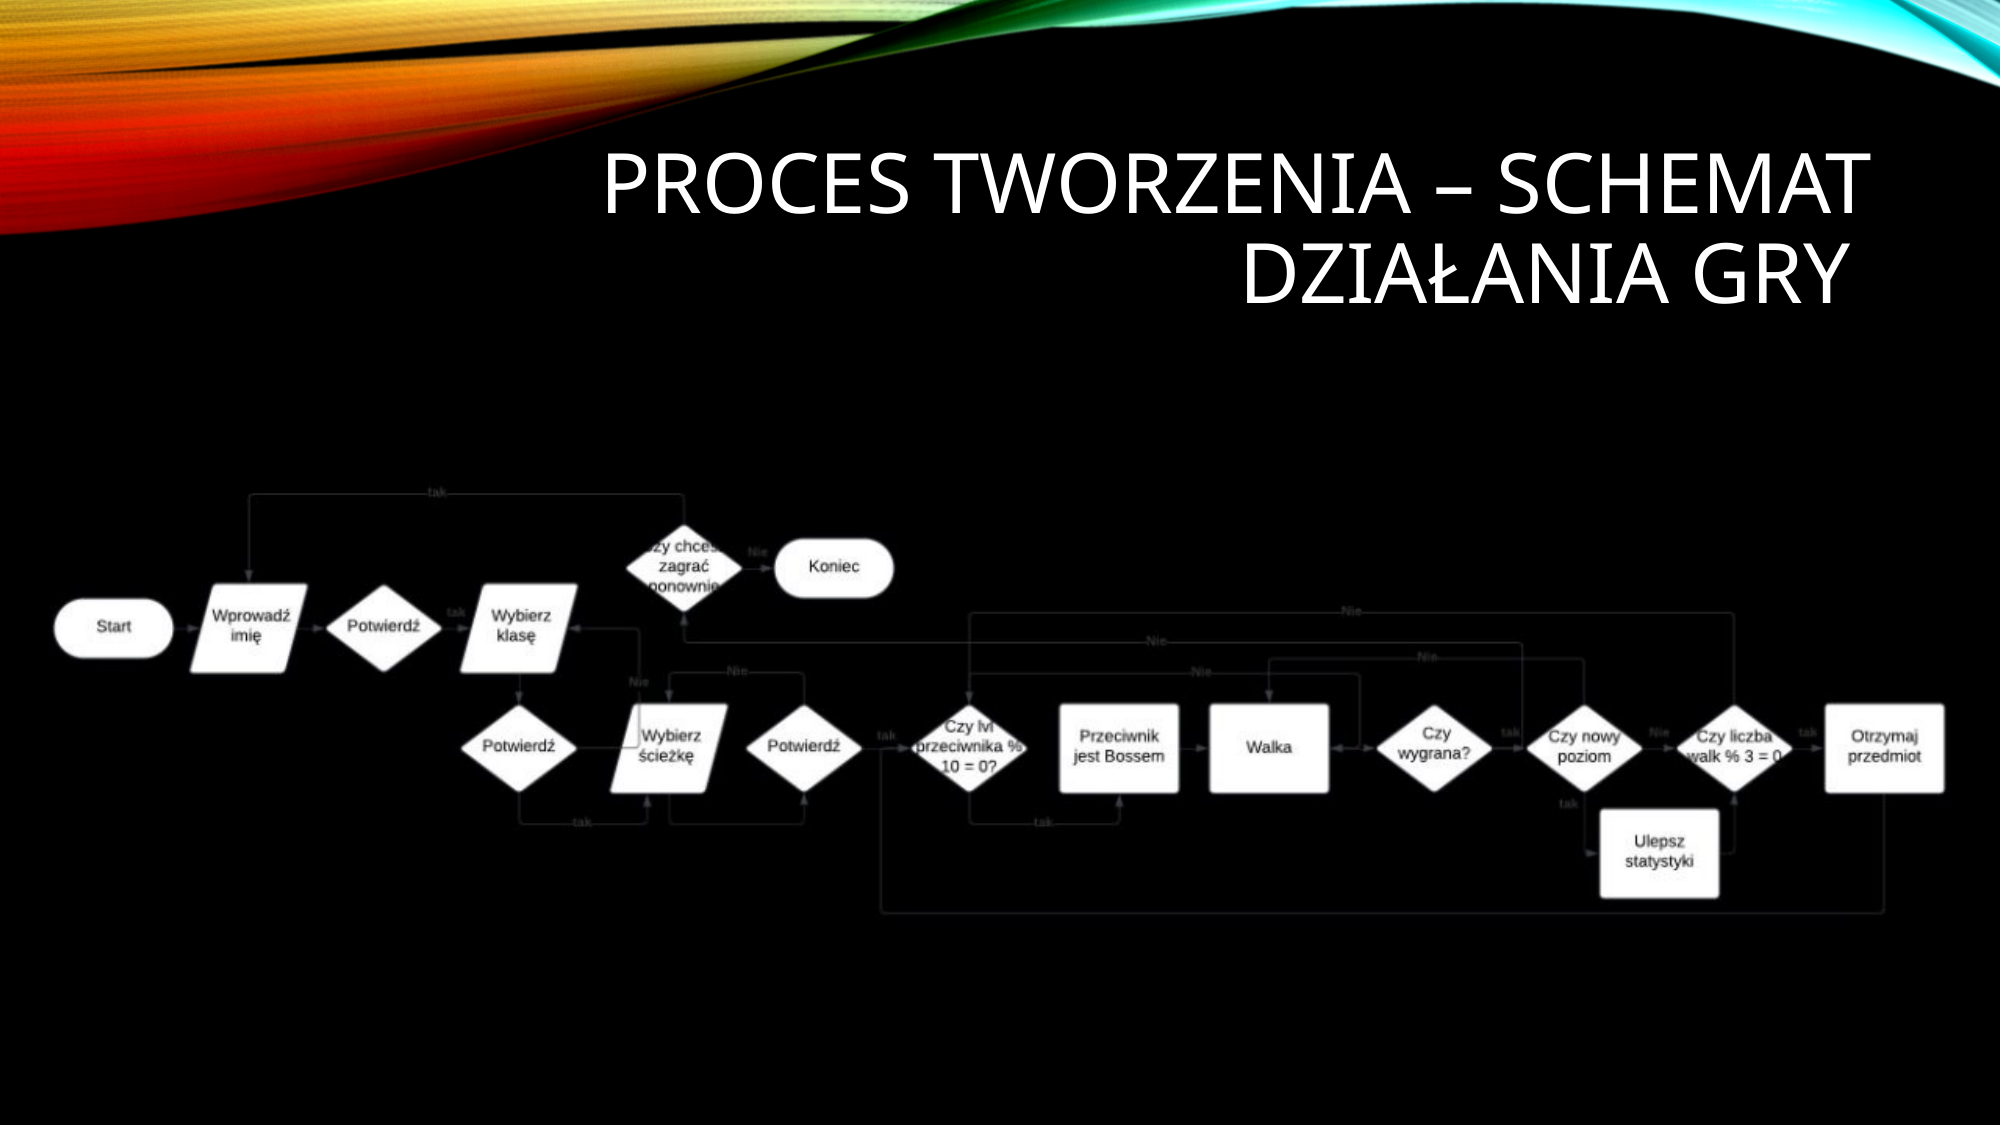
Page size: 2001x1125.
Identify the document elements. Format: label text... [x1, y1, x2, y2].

title Proces Tworzenia – Schemat działania gry [474, 125, 1888, 338]
picture [24, 456, 1976, 945]
picture [0, 0, 2000, 237]
